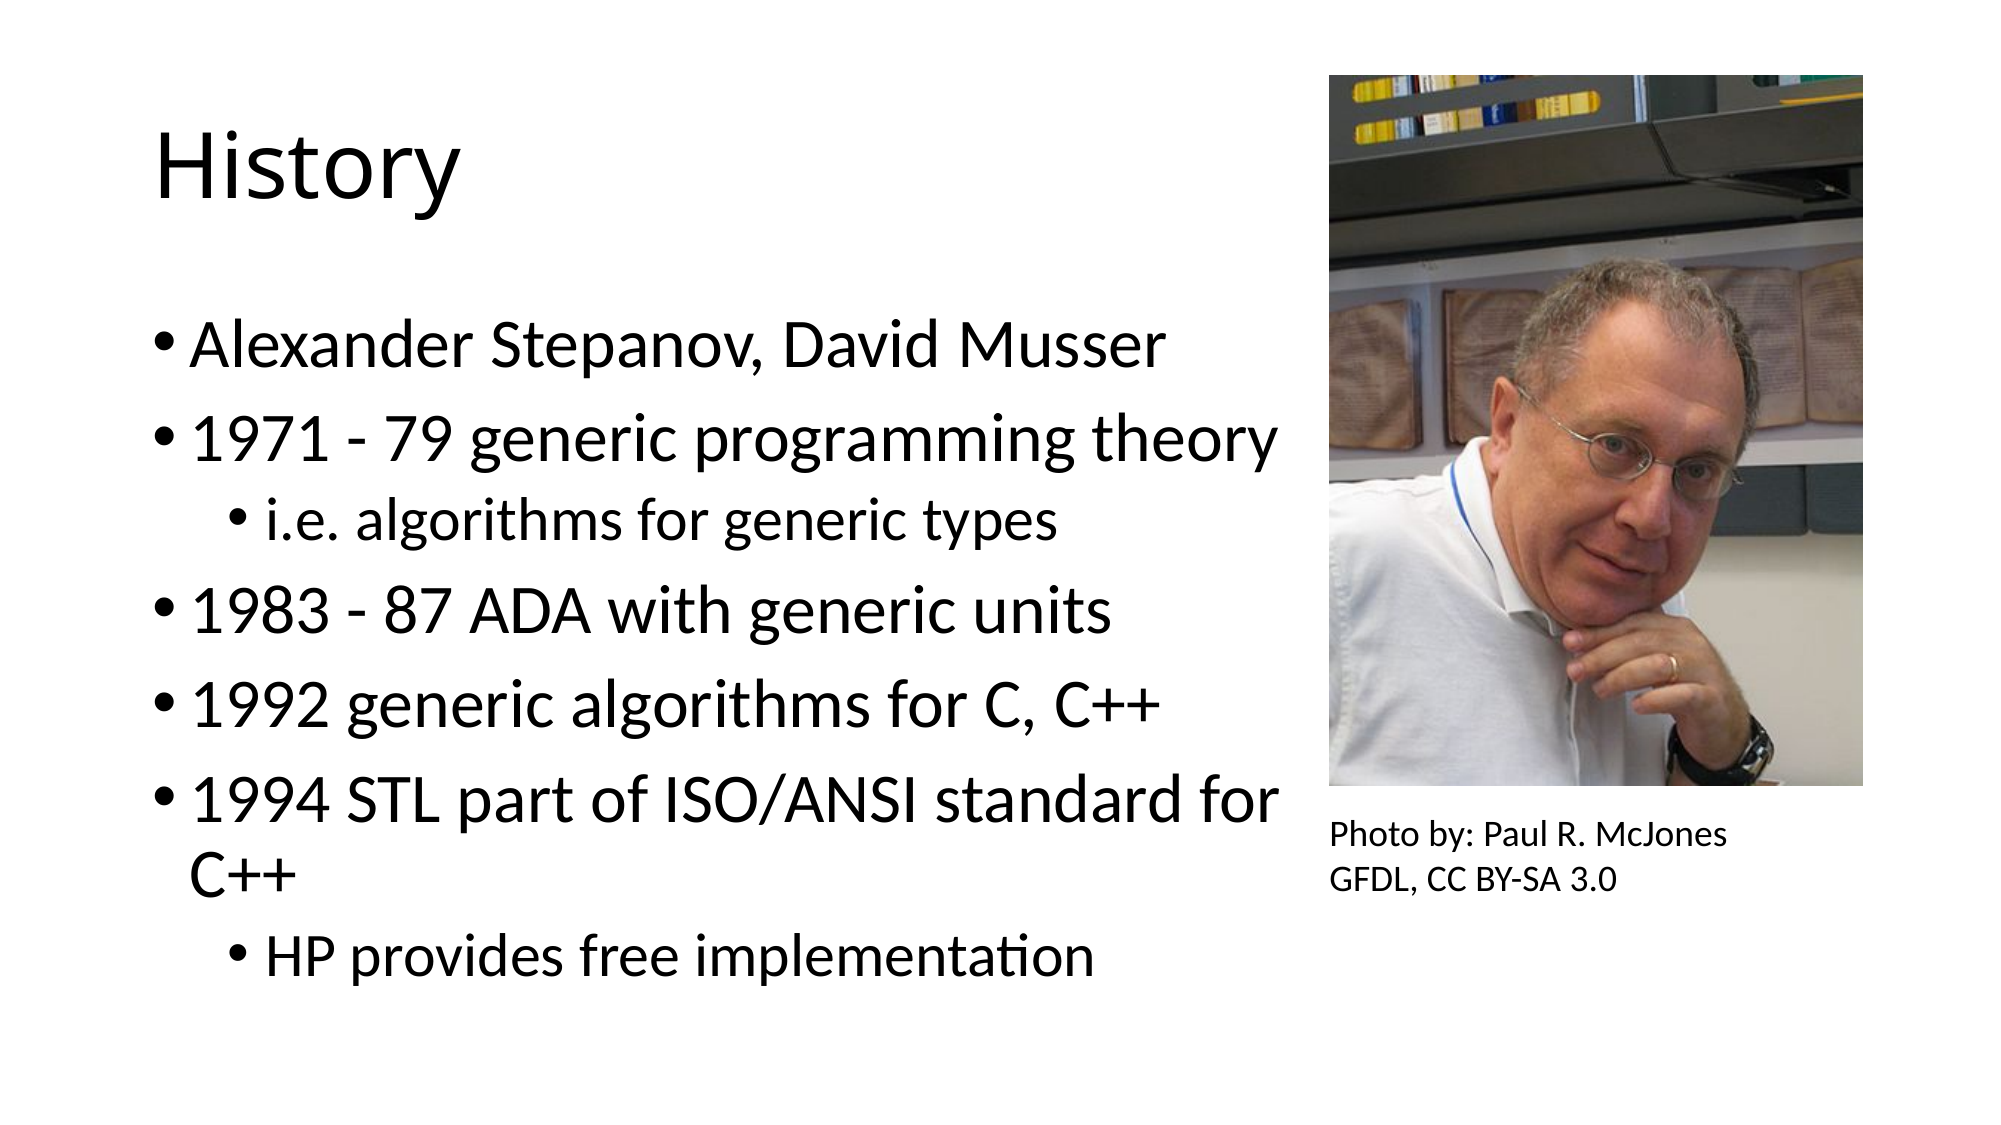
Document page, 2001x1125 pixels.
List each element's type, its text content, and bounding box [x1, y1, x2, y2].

list Alexander Stepanov, David Musser 1971 - 79 generic programming theory i.e. algorithms for generic types 1983 - 87 ADA with generic units 1992 generic algorithms for C, C++ 1994 STL part of ISO/ANSI standard for C++ HP provides free implementation [137, 299, 1304, 1014]
picture [1329, 75, 1863, 786]
title History [137, 59, 1863, 278]
text_box Photo by: Paul R. McJones GFDL, CC BY-SA 3.0 [1314, 801, 1744, 907]
